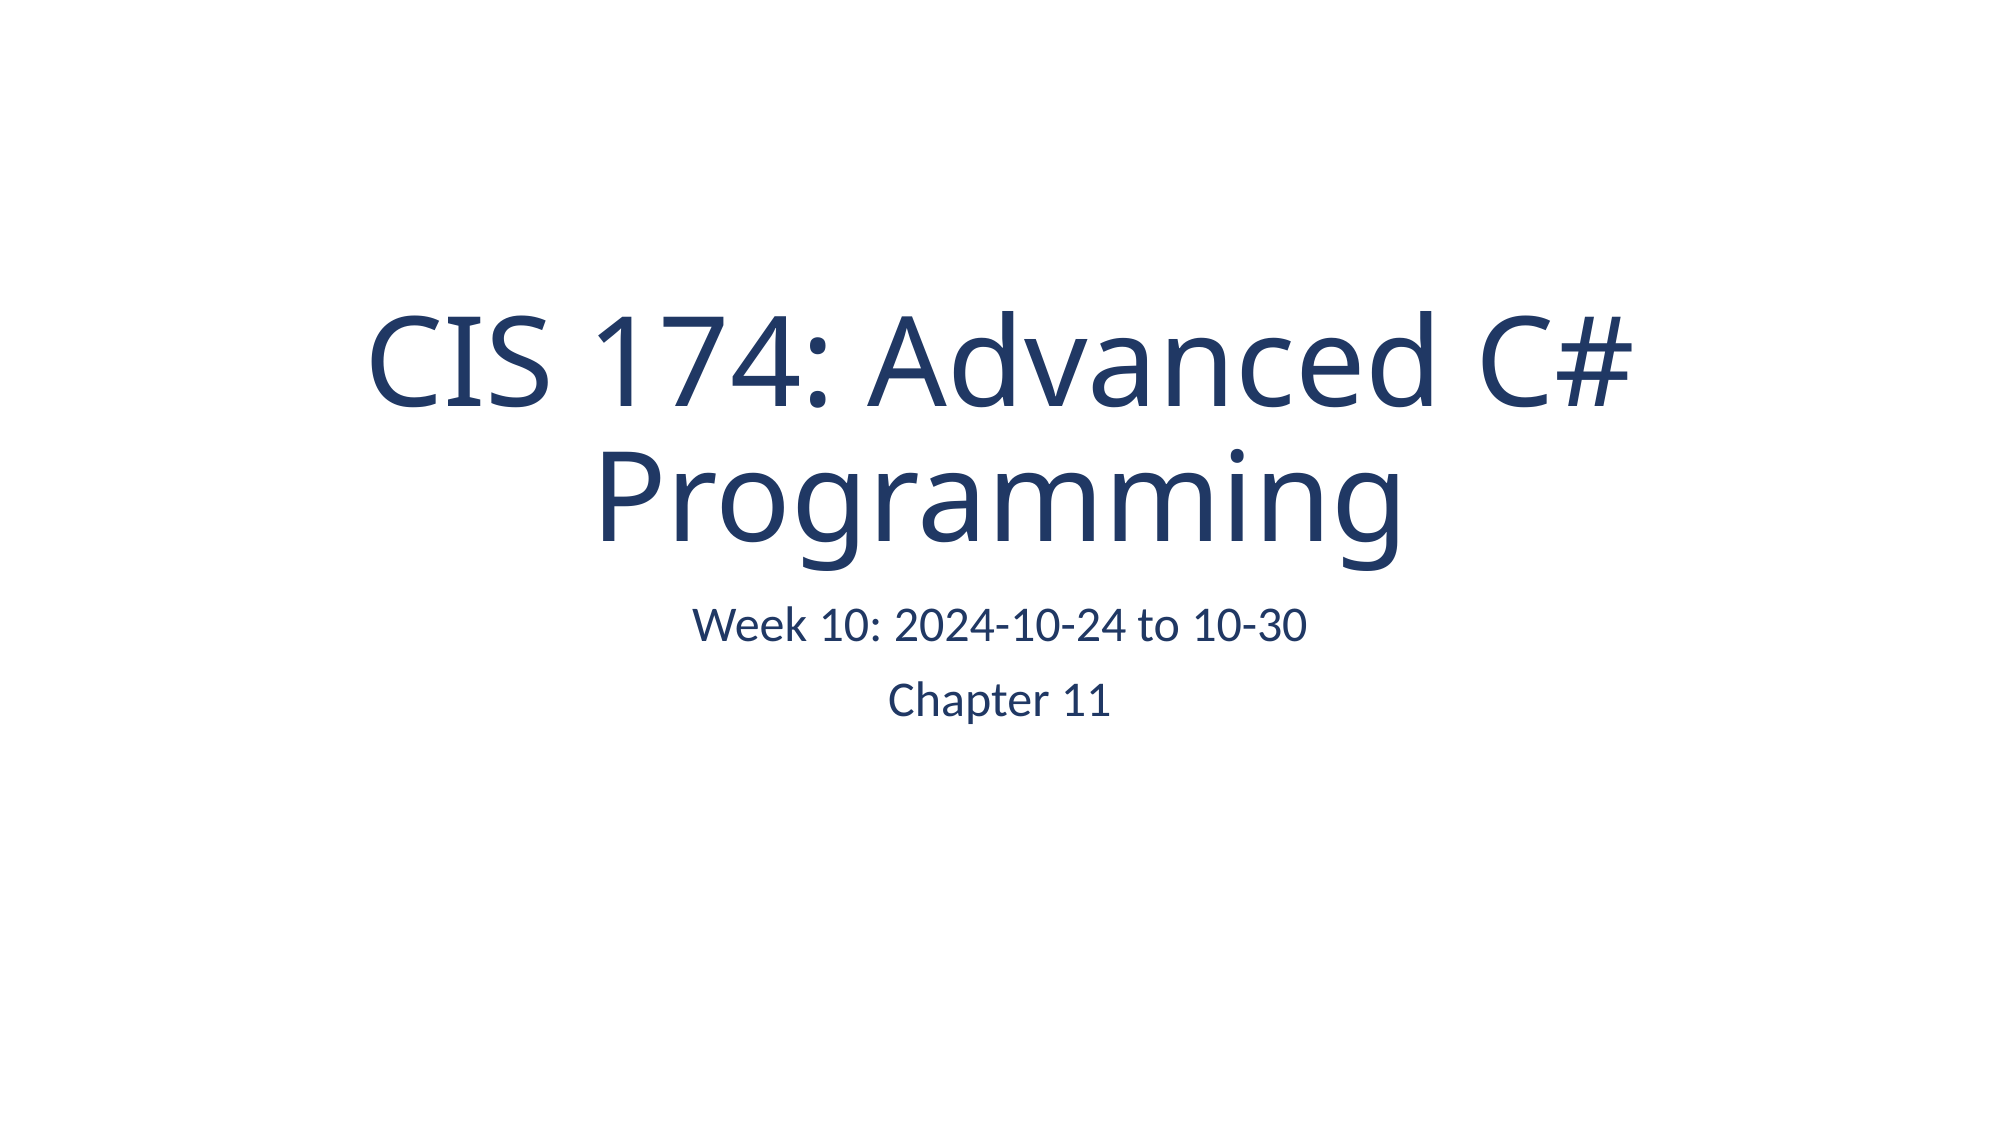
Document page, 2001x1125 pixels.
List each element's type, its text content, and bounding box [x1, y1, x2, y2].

subtitle Week 10: 2024-10-24 to 10-30 Chapter 11 [249, 590, 1750, 863]
title CIS 174: Advanced C# Programming [249, 184, 1750, 576]
